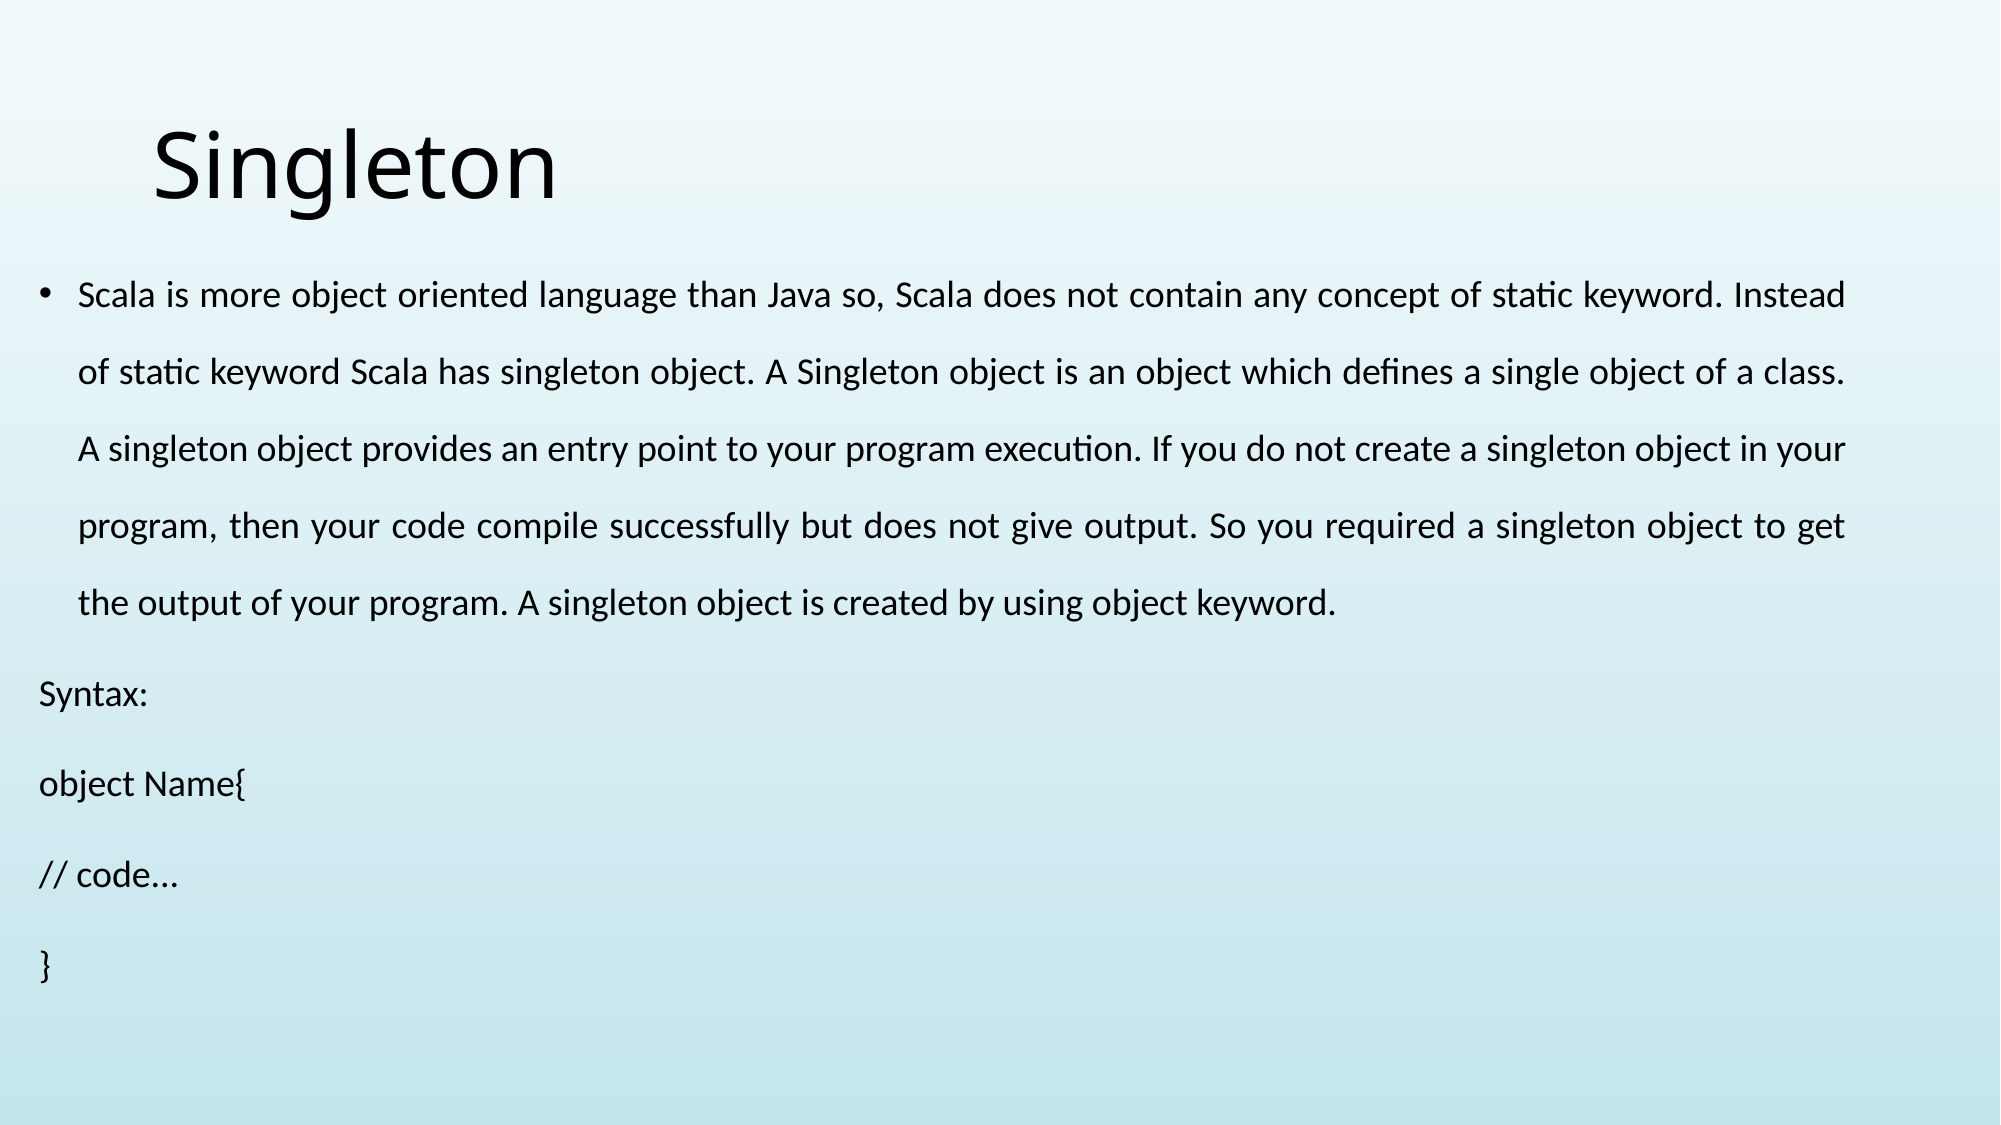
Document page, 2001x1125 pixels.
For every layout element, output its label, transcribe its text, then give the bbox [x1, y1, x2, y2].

list Scala is more object oriented language than Java so, Scala does not contain any concept of static keyword. Instead of static keyword Scala has singleton object. A Singleton object is an object which defines a single object of a class. A singleton object provides an entry point to your program execution. If you do not create a singleton object in your program, then your code compile successfully but does not give output. So you required a singleton object to get the output of your program. A singleton object is created by using object keyword. Syntax: object Name{ // code... } [23, 230, 1863, 1014]
title Singleton [137, 59, 1863, 230]
